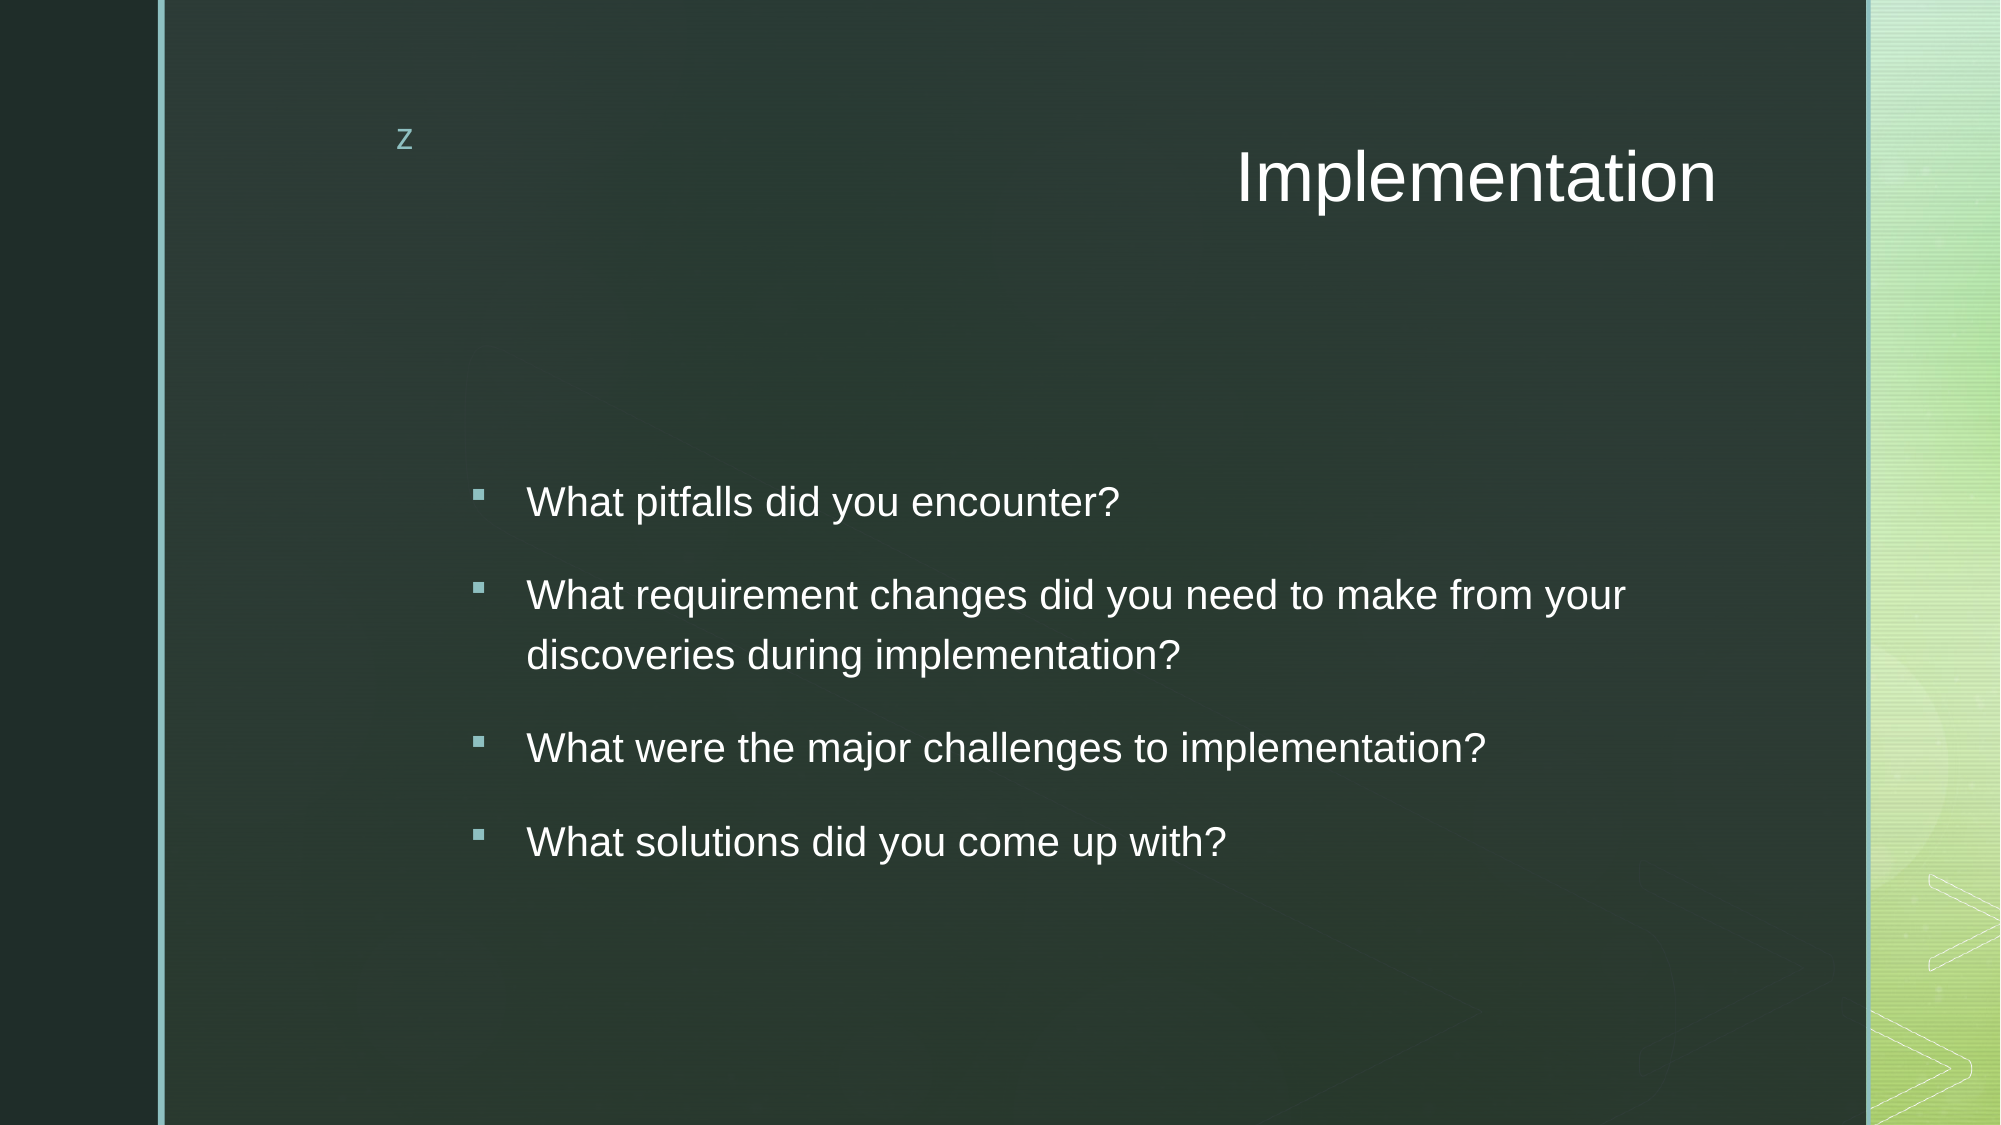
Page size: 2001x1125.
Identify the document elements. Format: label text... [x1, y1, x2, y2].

title Implementation [428, 132, 1734, 310]
list What pitfalls did you encounter? What requirement changes did you need to make from your discoveries during implementation? What were the major challenges to implementation? What solutions did you come up with? [454, 336, 1734, 993]
picture [1871, 0, 2001, 1125]
